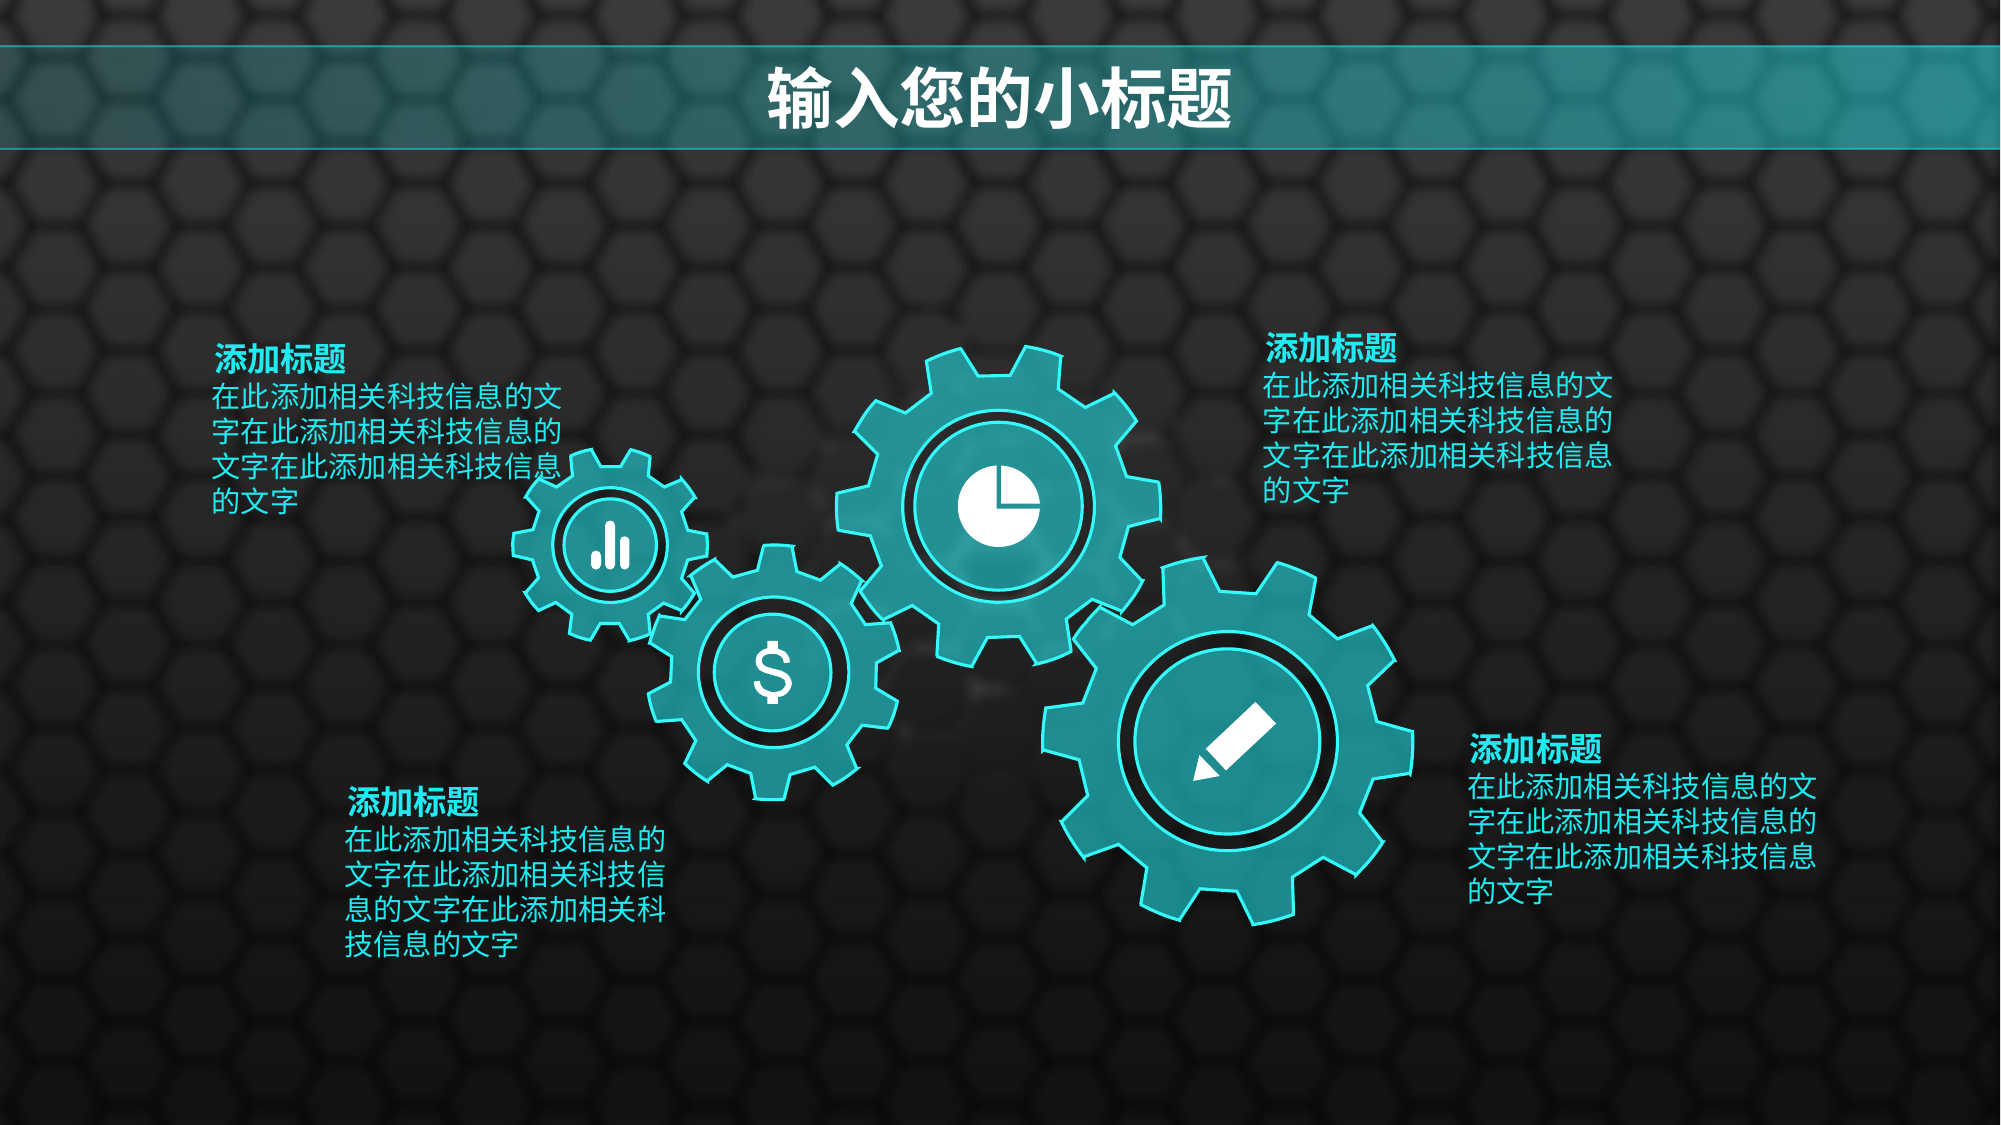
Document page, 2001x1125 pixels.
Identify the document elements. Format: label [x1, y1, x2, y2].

text_box [835, 346, 1162, 667]
picture [0, 0, 2001, 1125]
text_box [1041, 557, 1414, 925]
text_box [512, 449, 708, 642]
text_box [648, 544, 900, 801]
text_box [329, 773, 711, 972]
text_box [0, 46, 2000, 150]
text_box [1451, 720, 1857, 918]
text_box [196, 330, 584, 529]
text_box [1247, 319, 1651, 517]
